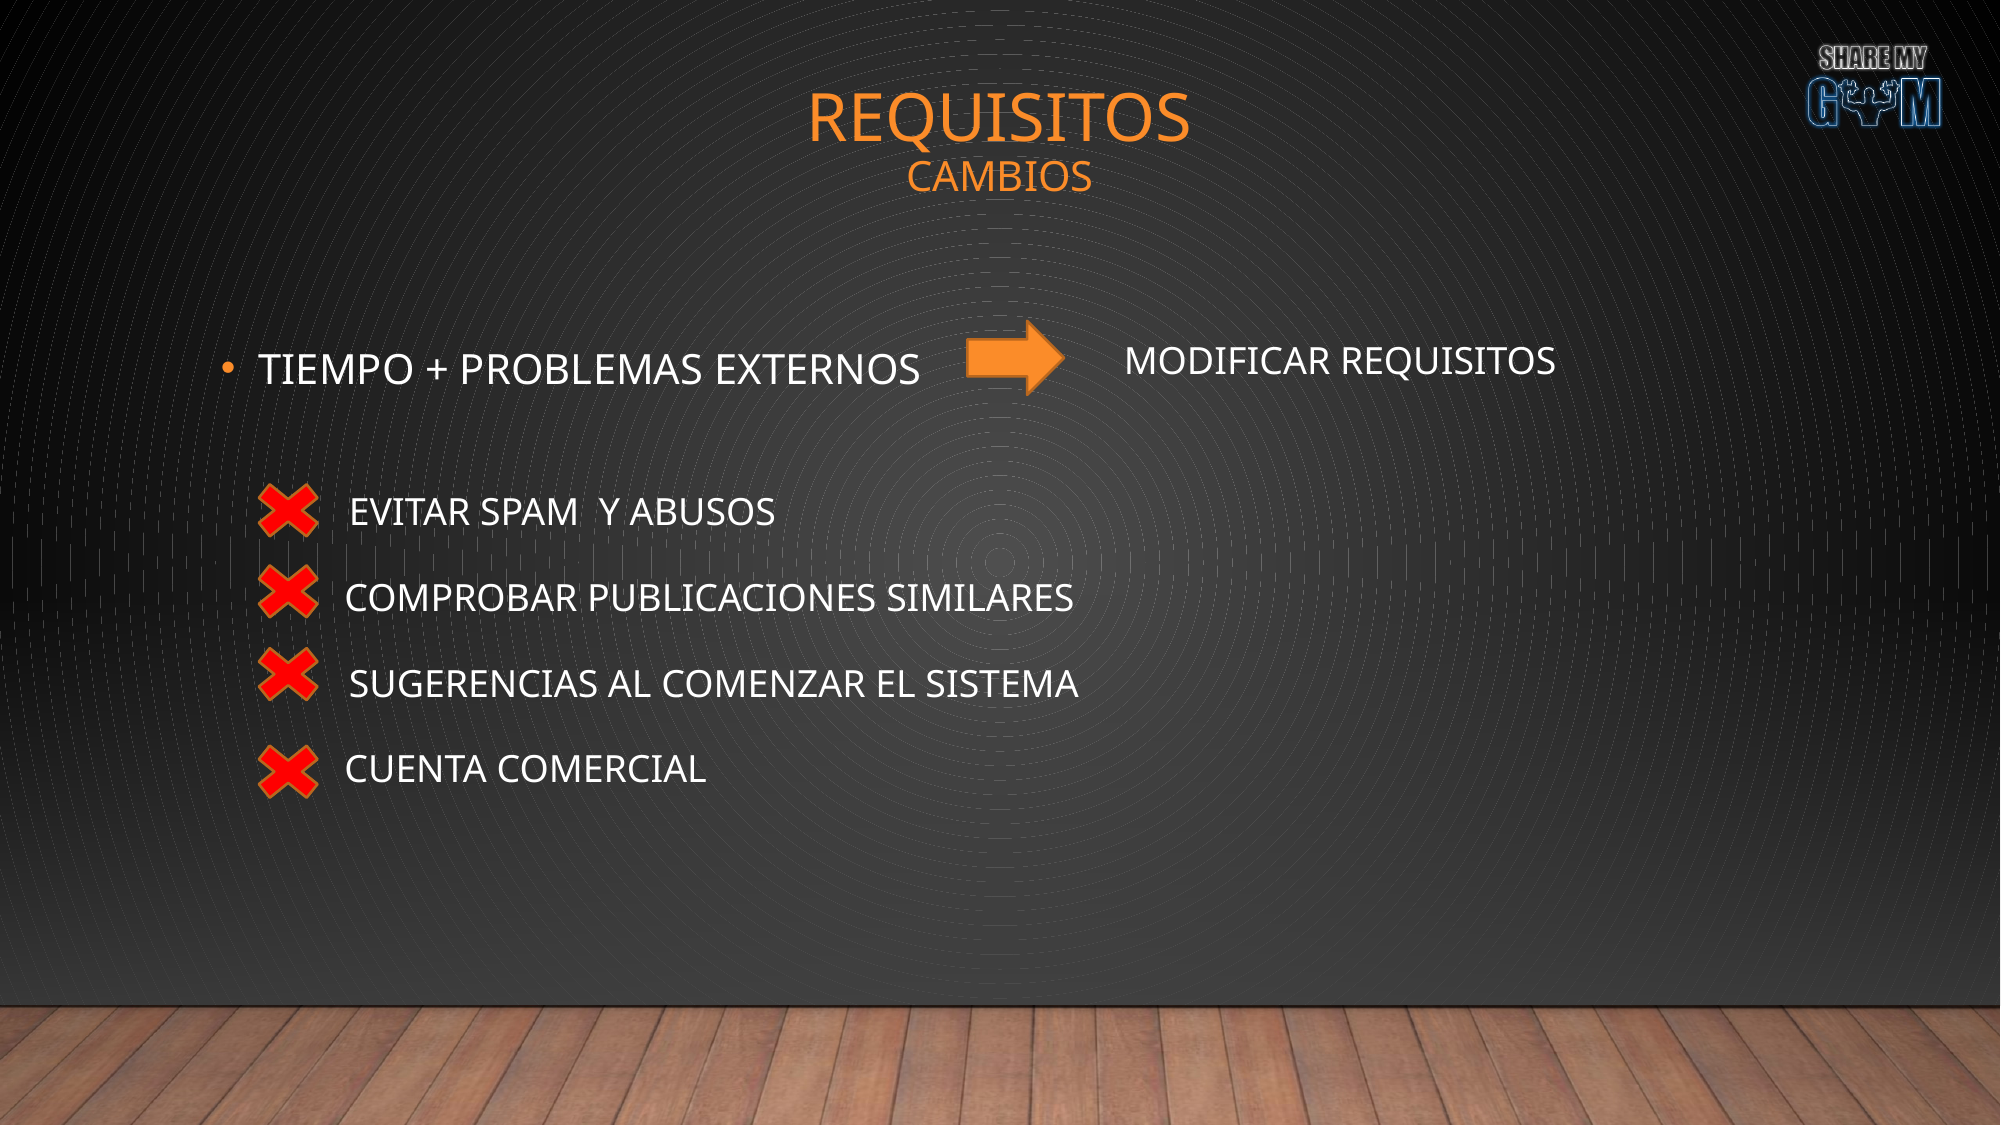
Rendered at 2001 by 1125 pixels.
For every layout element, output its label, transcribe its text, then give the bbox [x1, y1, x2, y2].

text_box MODIFICAR REQUISITOS [1108, 329, 1734, 390]
text_box [257, 744, 319, 799]
text_box [257, 647, 319, 702]
text_box COMPROBAR PUBLICACIONES SIMILARES [329, 566, 1422, 626]
text_box SUGERENCIAS AL COMENZAR EL SISTEMA [334, 652, 1426, 713]
text_box [966, 319, 1066, 397]
text_box CUENTA COMERCIAL [329, 737, 1422, 797]
title REQUISITOS CAMBIOS [237, 56, 1763, 229]
list TIEMPO + PROBLEMAS EXTERNOS [205, 324, 973, 395]
picture [1803, 27, 1943, 145]
text_box [257, 564, 319, 619]
text_box [257, 483, 319, 538]
picture [0, 1005, 2000, 1125]
text_box EVITAR SPAM Y ABUSOS [334, 480, 1426, 540]
